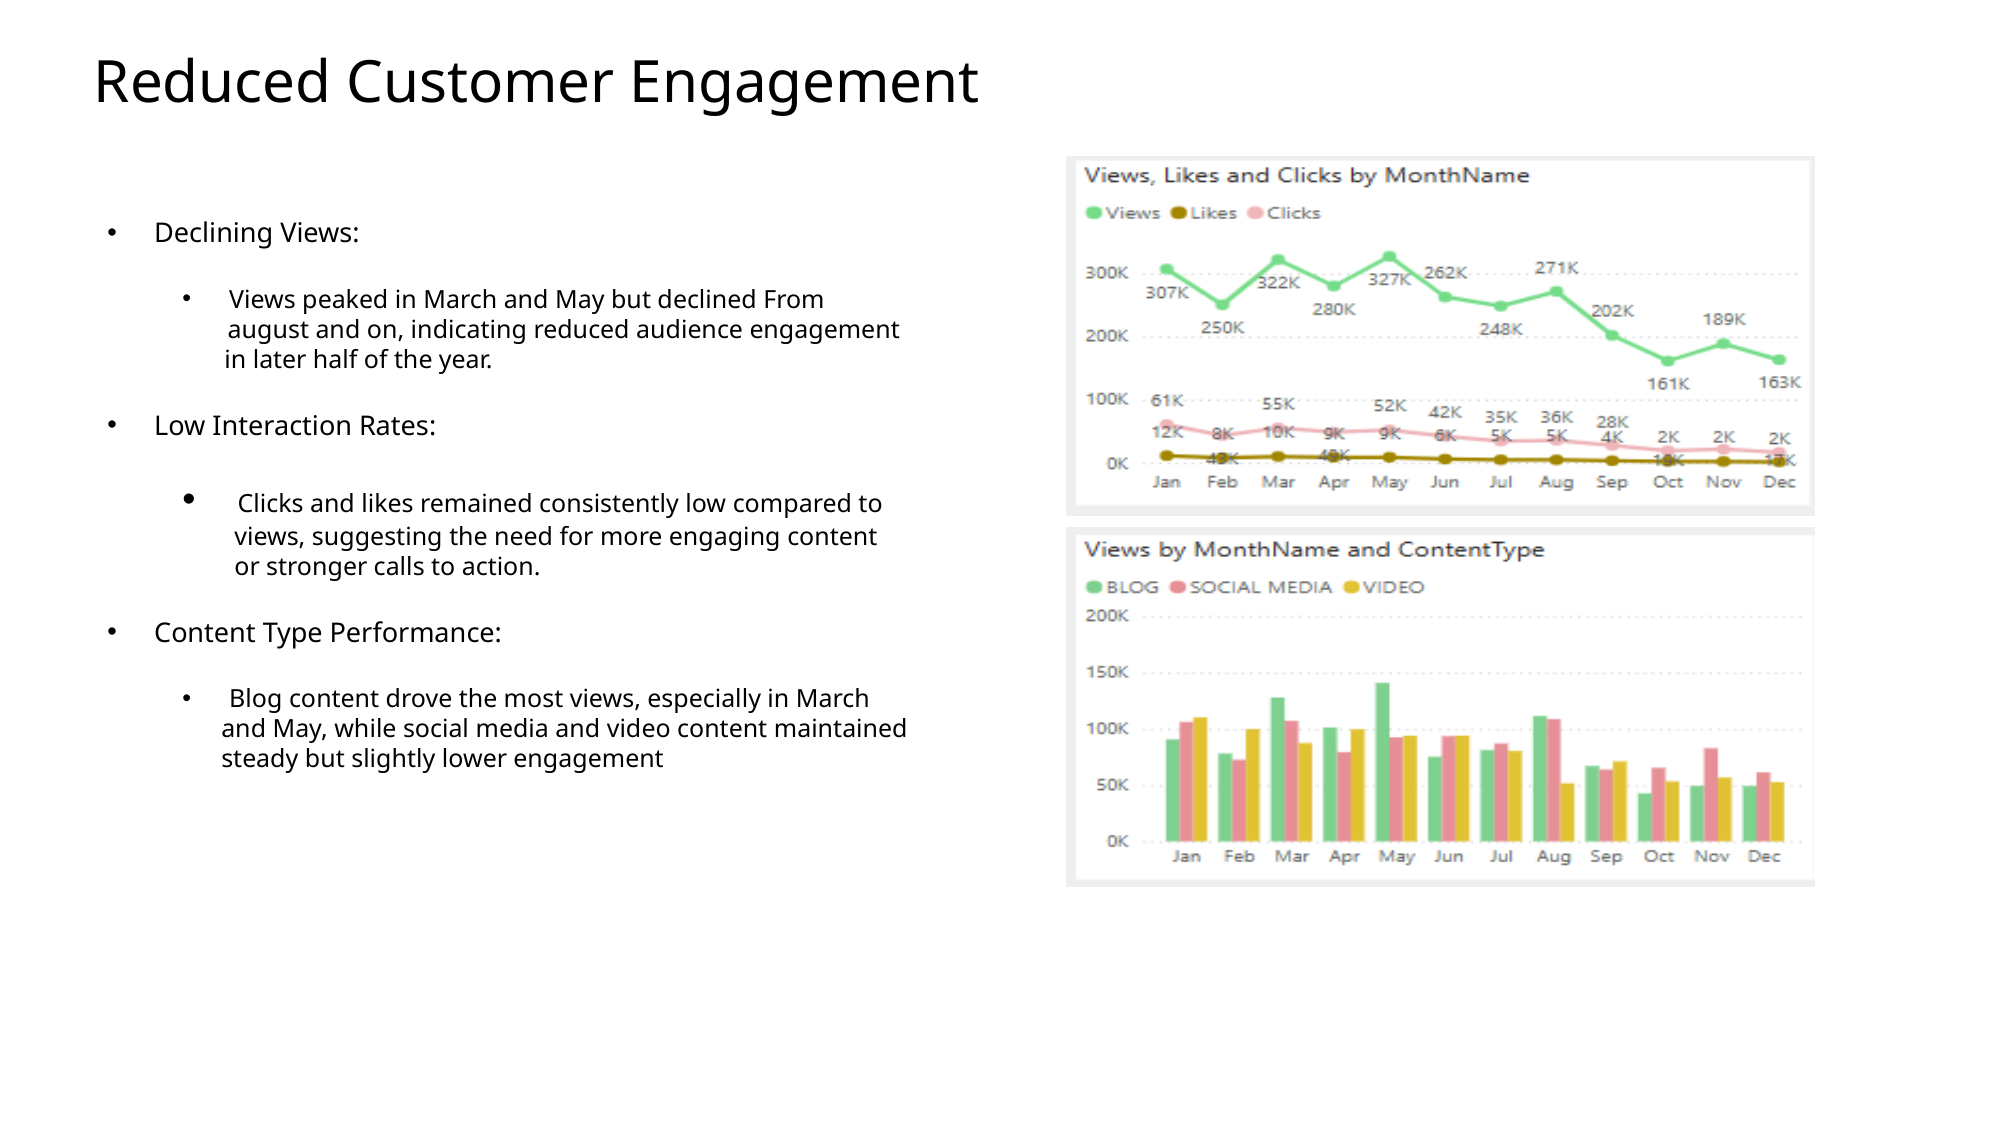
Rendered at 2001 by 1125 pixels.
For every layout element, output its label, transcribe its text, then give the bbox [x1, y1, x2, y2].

picture [1066, 156, 1815, 516]
text_box Reduced Customer Engagement [79, 36, 995, 122]
picture [1066, 527, 1815, 887]
text_box Declining Views: Views peaked in March and May but declined From august and on, indicating reduced audience engagement in later half of the year. Low Interaction Rates: Clicks and likes remained consistently low compared to views, suggesting the need for more engaging content or stronger calls to action. Content Type Performance: Blog content drove the most views, especially in March and May, while social media and video content maintained steady but slightly lower engagement [92, 208, 986, 813]
